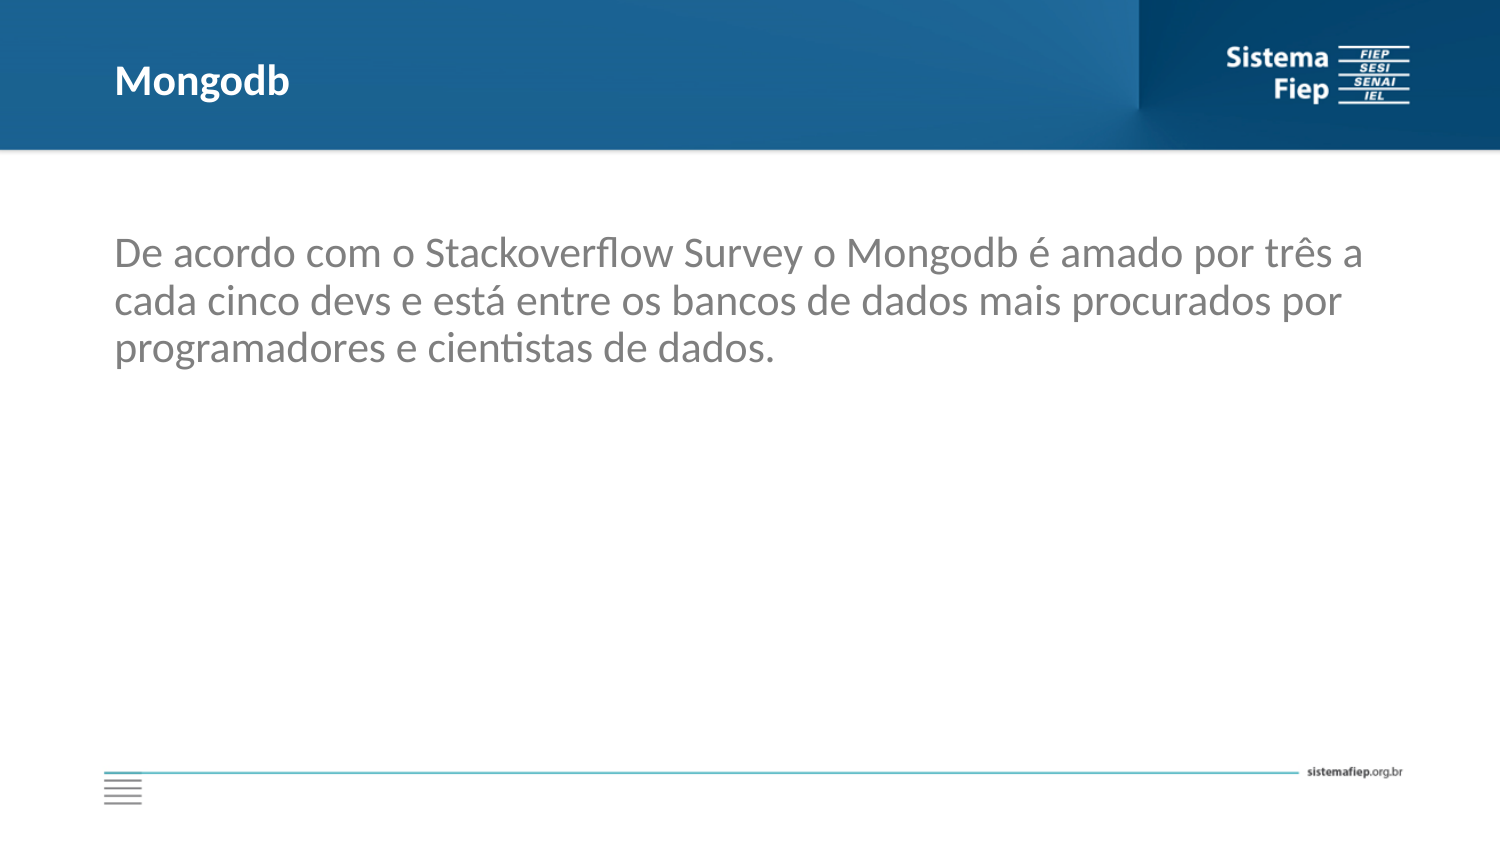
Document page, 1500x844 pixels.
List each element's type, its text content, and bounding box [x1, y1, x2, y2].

title Mongodb [103, 44, 1060, 119]
list De acordo com o Stackoverflow Survey o Mongodb é amado por três a cada cinco devs e está entre os bancos de dados mais procurados por programadores e cientistas de dados. [103, 224, 1397, 760]
picture [0, 0, 1500, 838]
